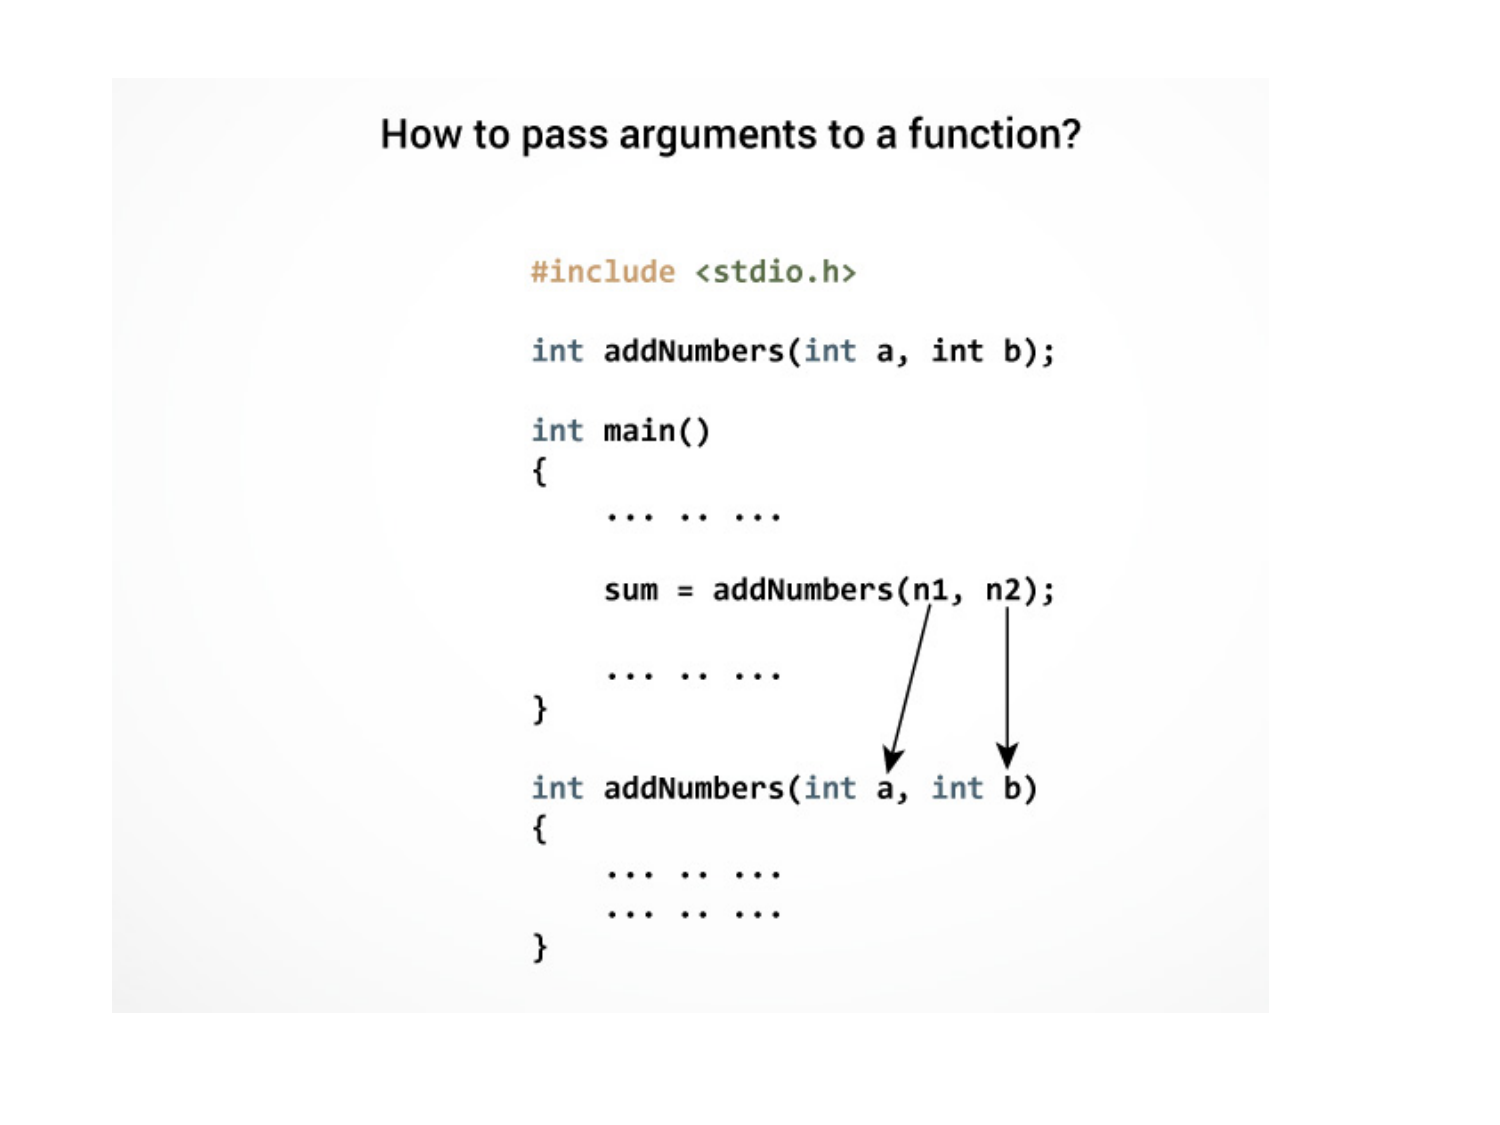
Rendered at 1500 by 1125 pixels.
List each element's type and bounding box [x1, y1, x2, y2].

picture [111, 77, 1270, 1013]
